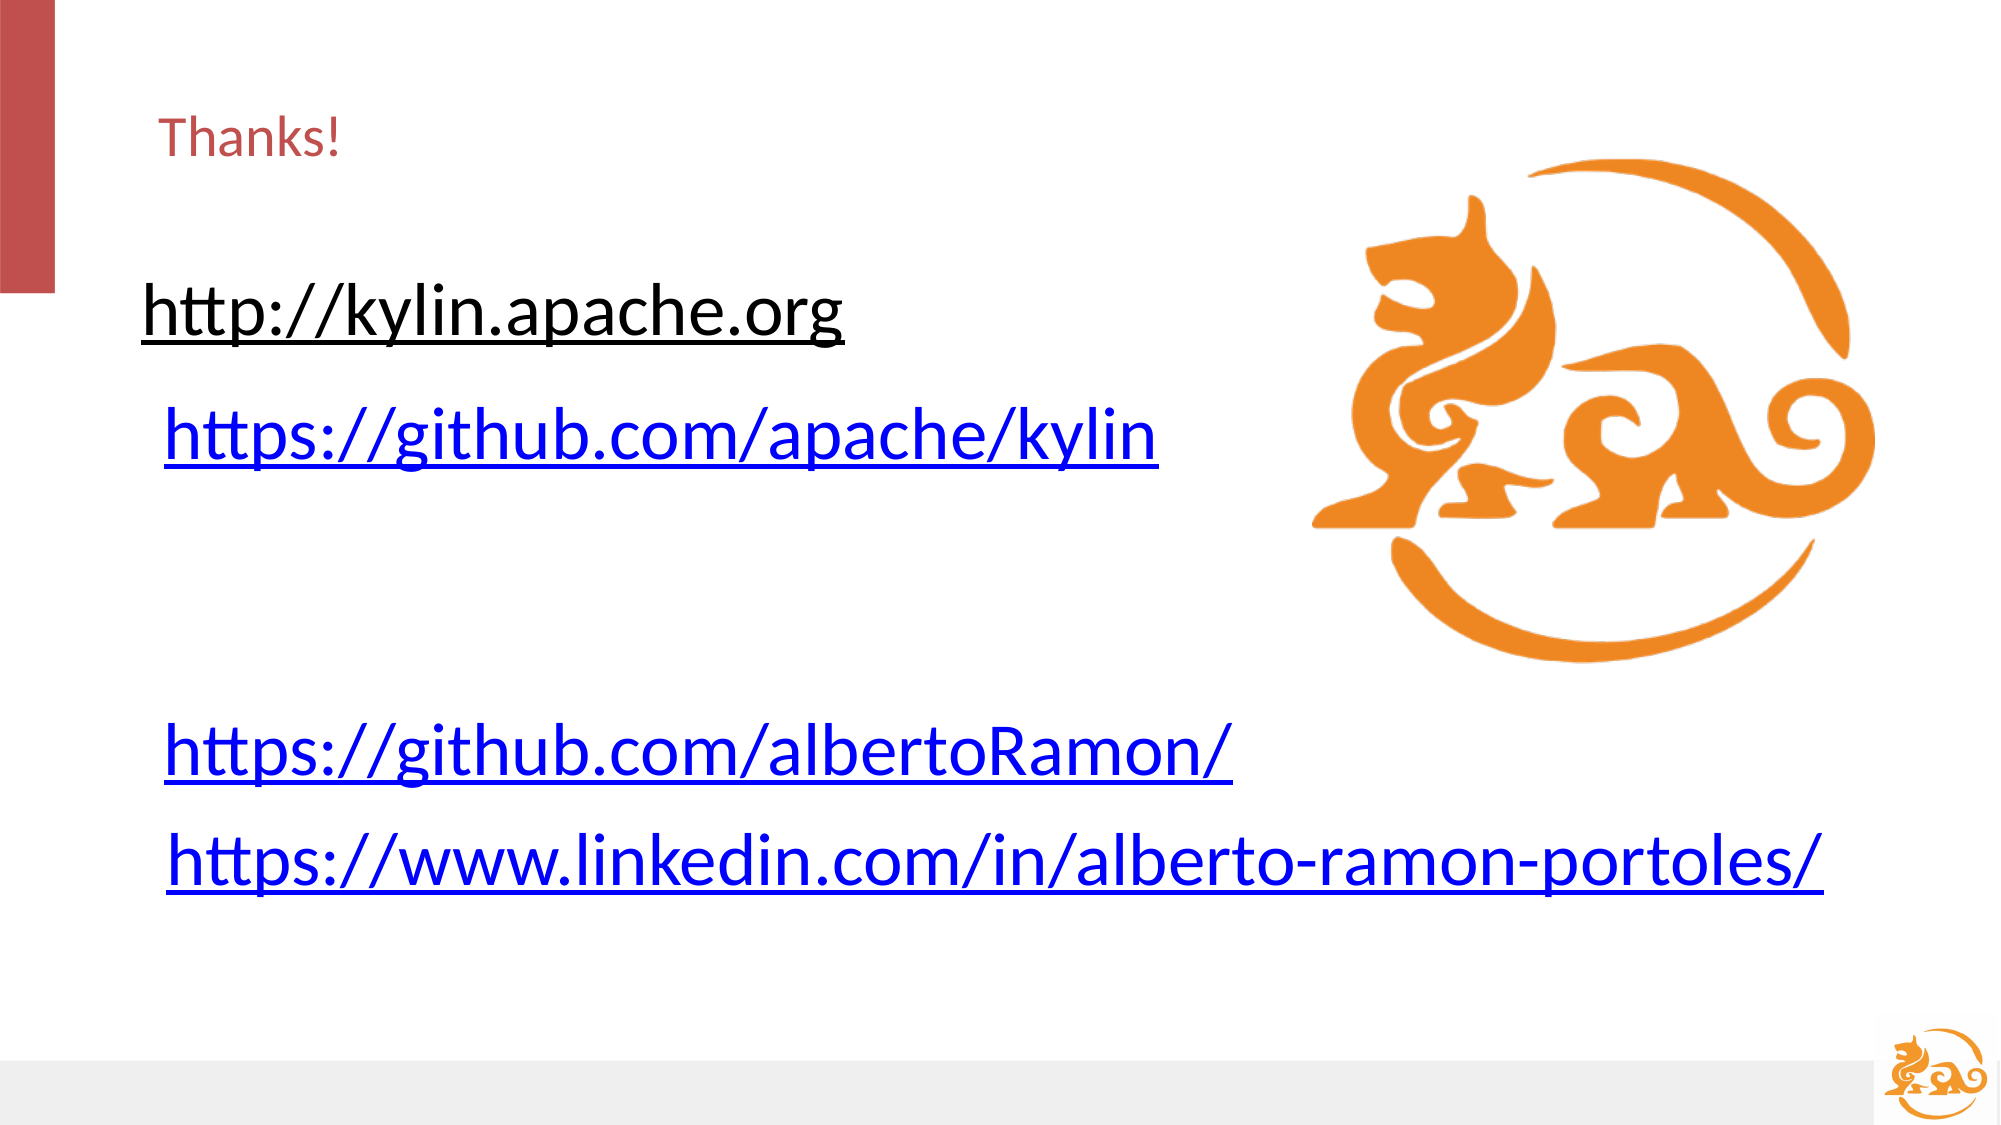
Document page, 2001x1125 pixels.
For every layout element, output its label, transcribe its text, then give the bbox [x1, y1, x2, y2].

text_box https://github.com/apache/kylin [148, 376, 1174, 482]
picture [1874, 1013, 1997, 1125]
text_box [25, 0, 417, 204]
text_box http://kylin.apache.org [114, 252, 905, 358]
picture [1312, 130, 1875, 693]
text_box https://github.com/albertoRamon/ [149, 692, 1249, 798]
text_box https://www.linkedin.com/in/alberto-ramon-portoles/ [151, 802, 1840, 908]
list Thanks! [143, 66, 979, 209]
